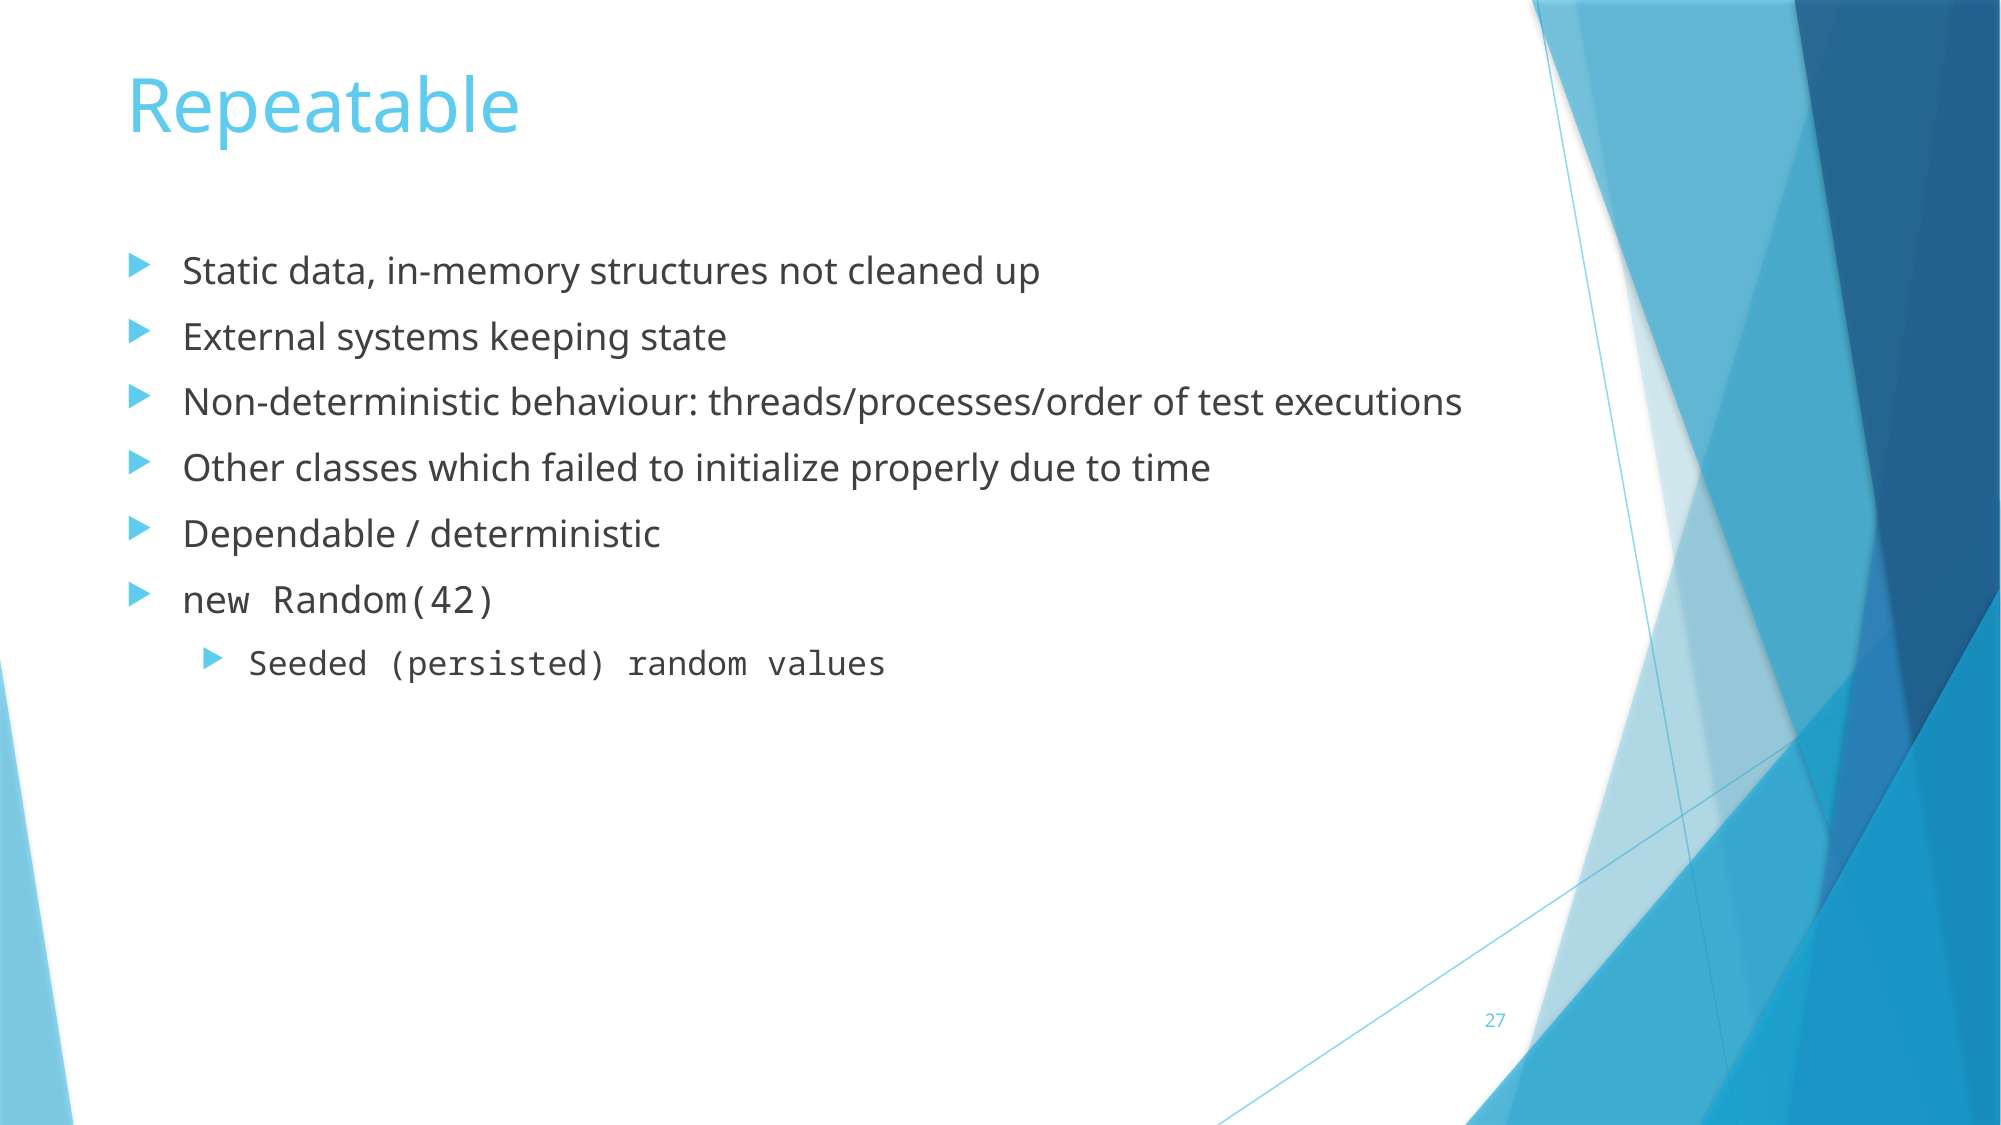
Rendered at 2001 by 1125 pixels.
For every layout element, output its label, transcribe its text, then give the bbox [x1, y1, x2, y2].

slide_number 27 [1409, 991, 1522, 1051]
title Repeatable [111, 50, 1522, 166]
list Static data, in-memory structures not cleaned up External systems keeping state Non-deterministic behaviour: threads/processes/order of test executions Other classes which failed to initialize properly due to time Dependable / deterministic new Random(42) Seeded (persisted) random values [111, 239, 1522, 992]
